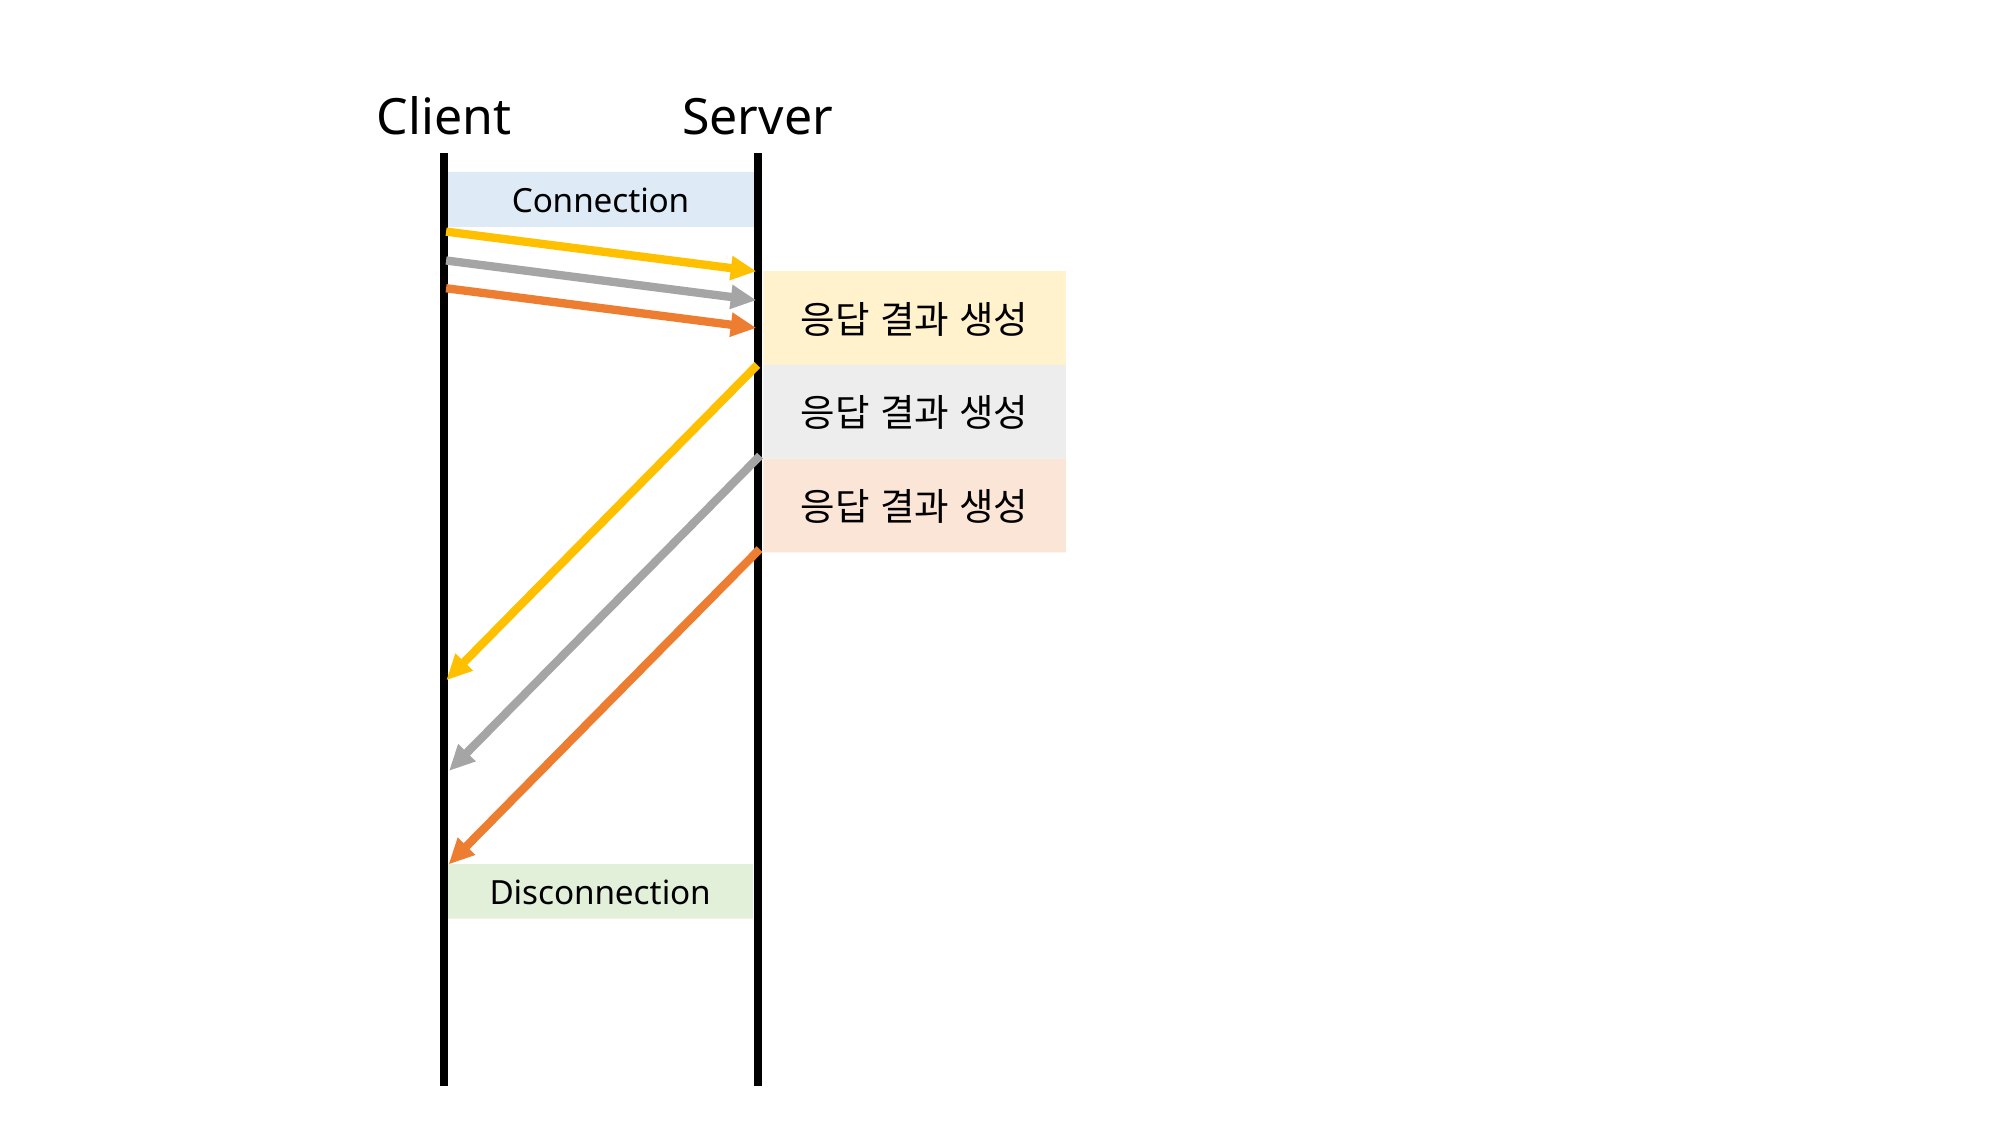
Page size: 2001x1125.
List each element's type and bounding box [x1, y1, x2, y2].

text_box [363, 77, 1066, 1086]
